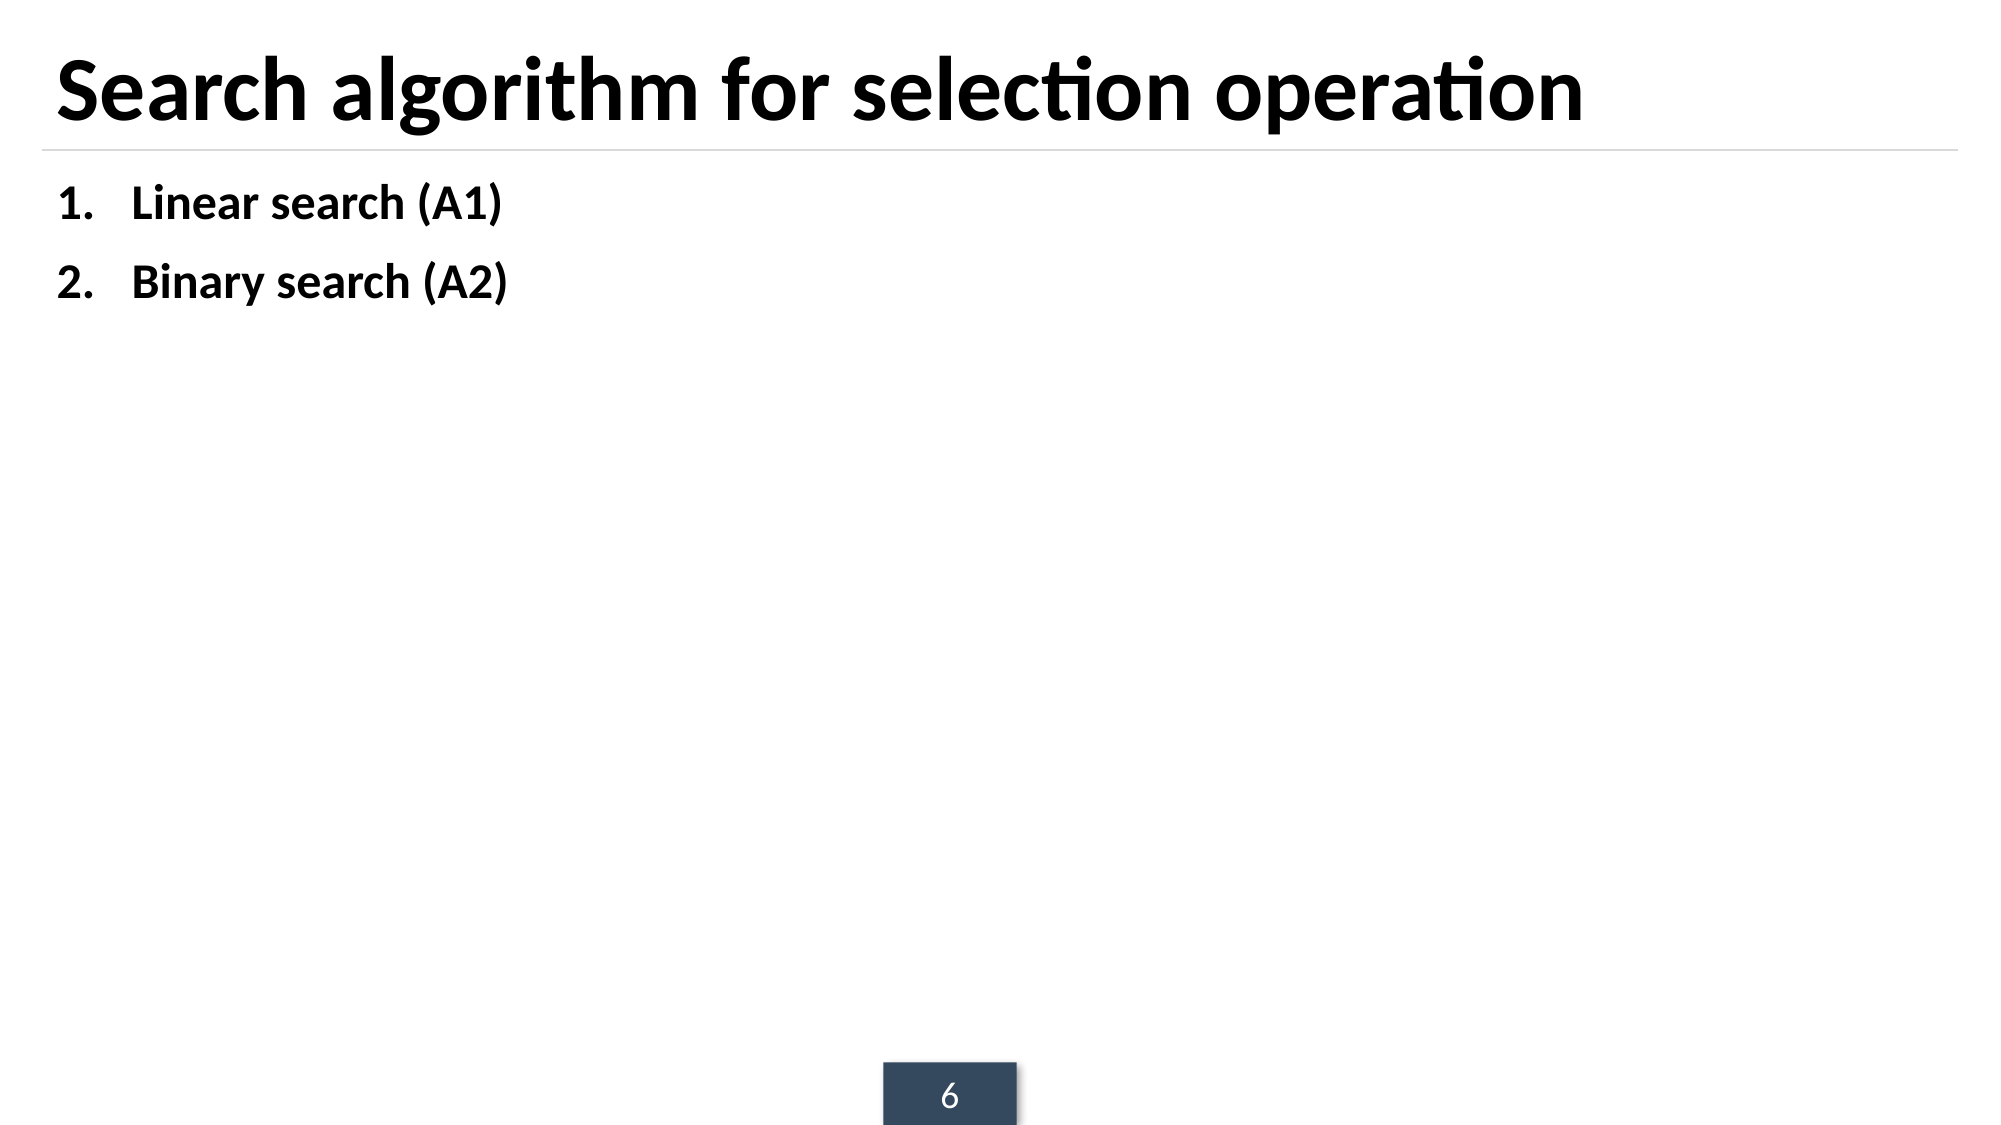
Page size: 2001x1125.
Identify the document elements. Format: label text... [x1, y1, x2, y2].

title Search algorithm for selection operation [41, 17, 1959, 150]
list Linear search (A1) Binary search (A2) [41, 162, 1959, 1038]
